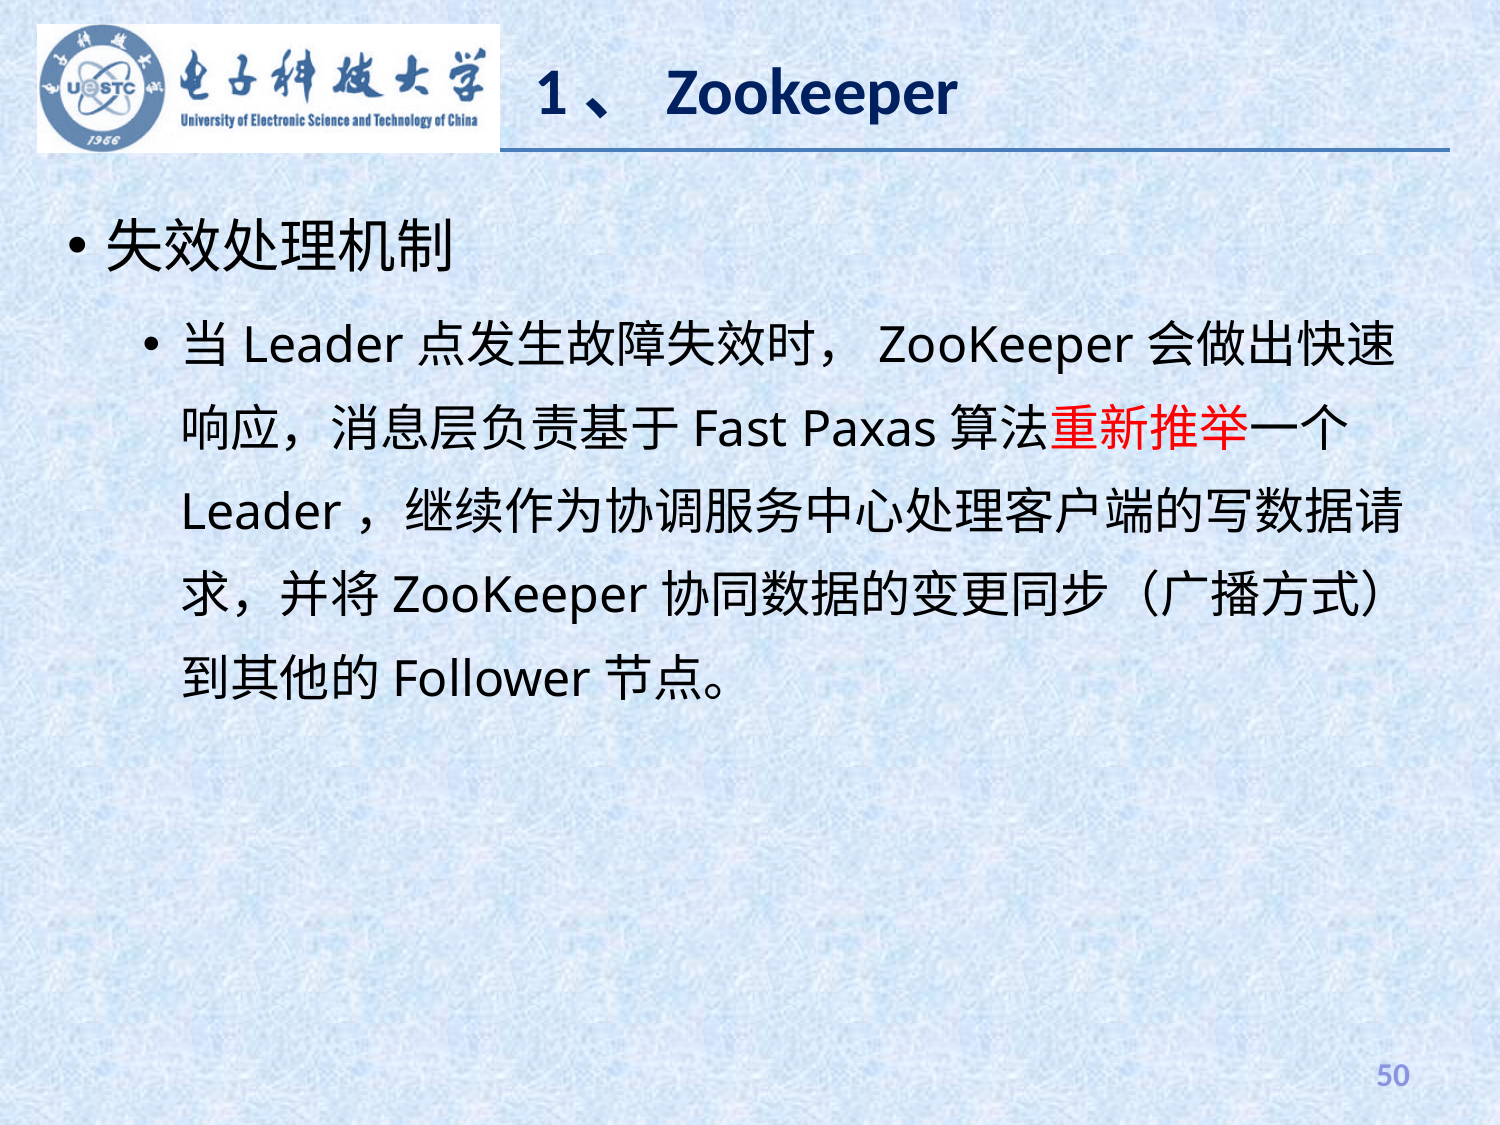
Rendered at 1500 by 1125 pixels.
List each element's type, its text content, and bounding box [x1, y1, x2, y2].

slide_number 50 [1074, 1042, 1425, 1103]
text_box 1、Zookeeper [519, 40, 1432, 136]
text_box 失效处理机制 当Leader点发生故障失效时，ZooKeeper会做出快速响应，消息层负责基于Fast Paxas算法重新推举一个Leader，继续作为协调服务中心处理客户端的写数据请求，并将ZooKeeper协同数据的变更同步（广播方式）到其他的Follower节点。 [52, 188, 1448, 937]
picture [0, 0, 1500, 1125]
